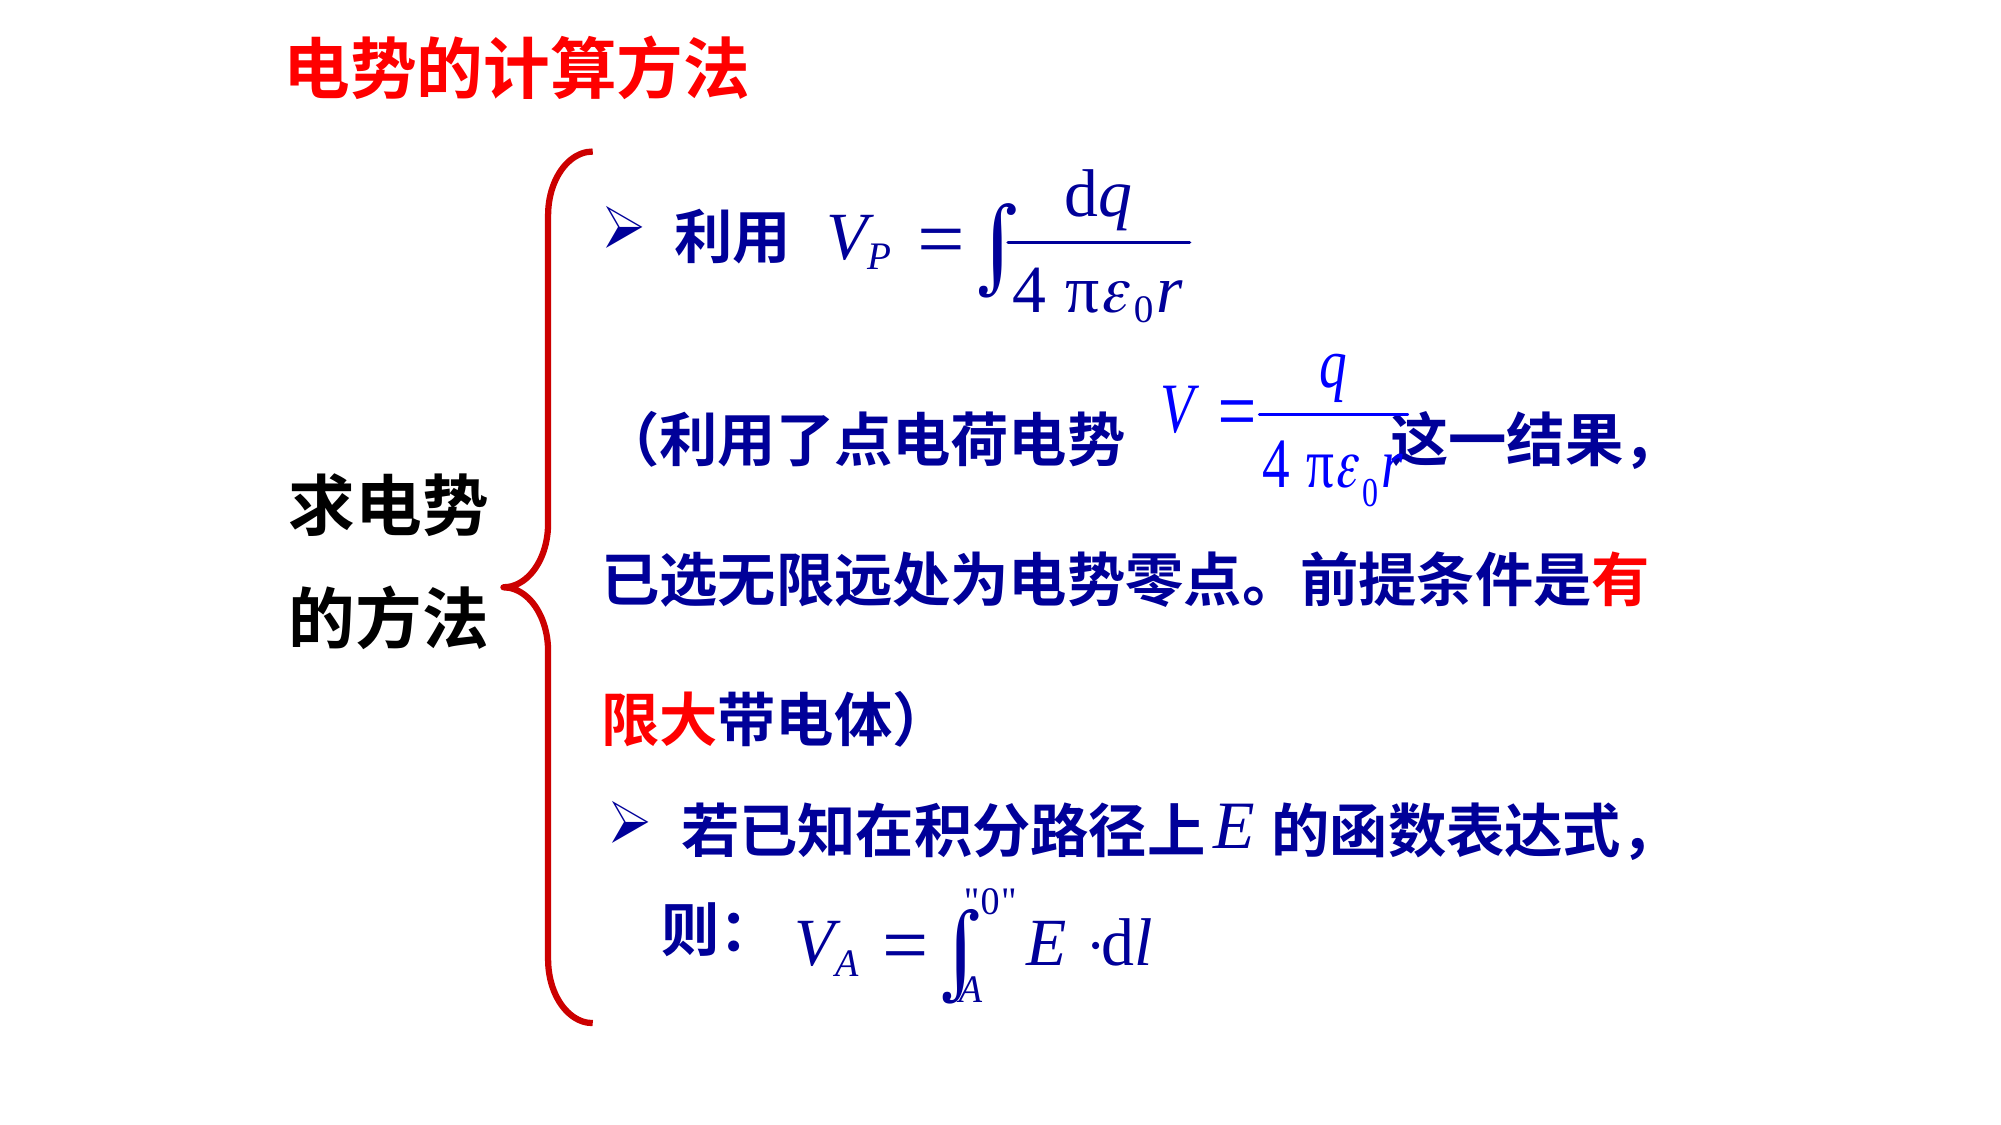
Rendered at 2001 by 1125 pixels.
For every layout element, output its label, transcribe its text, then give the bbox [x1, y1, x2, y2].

text_box 若已知在积分路径上 的函数表达式， 则： [593, 786, 1768, 971]
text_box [1200, 775, 1269, 860]
text_box 电势的计算方法 [268, 18, 969, 114]
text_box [790, 869, 1181, 1016]
text_box 利用 [593, 192, 822, 278]
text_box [822, 152, 1201, 326]
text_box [273, 151, 593, 1024]
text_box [586, 326, 1699, 766]
